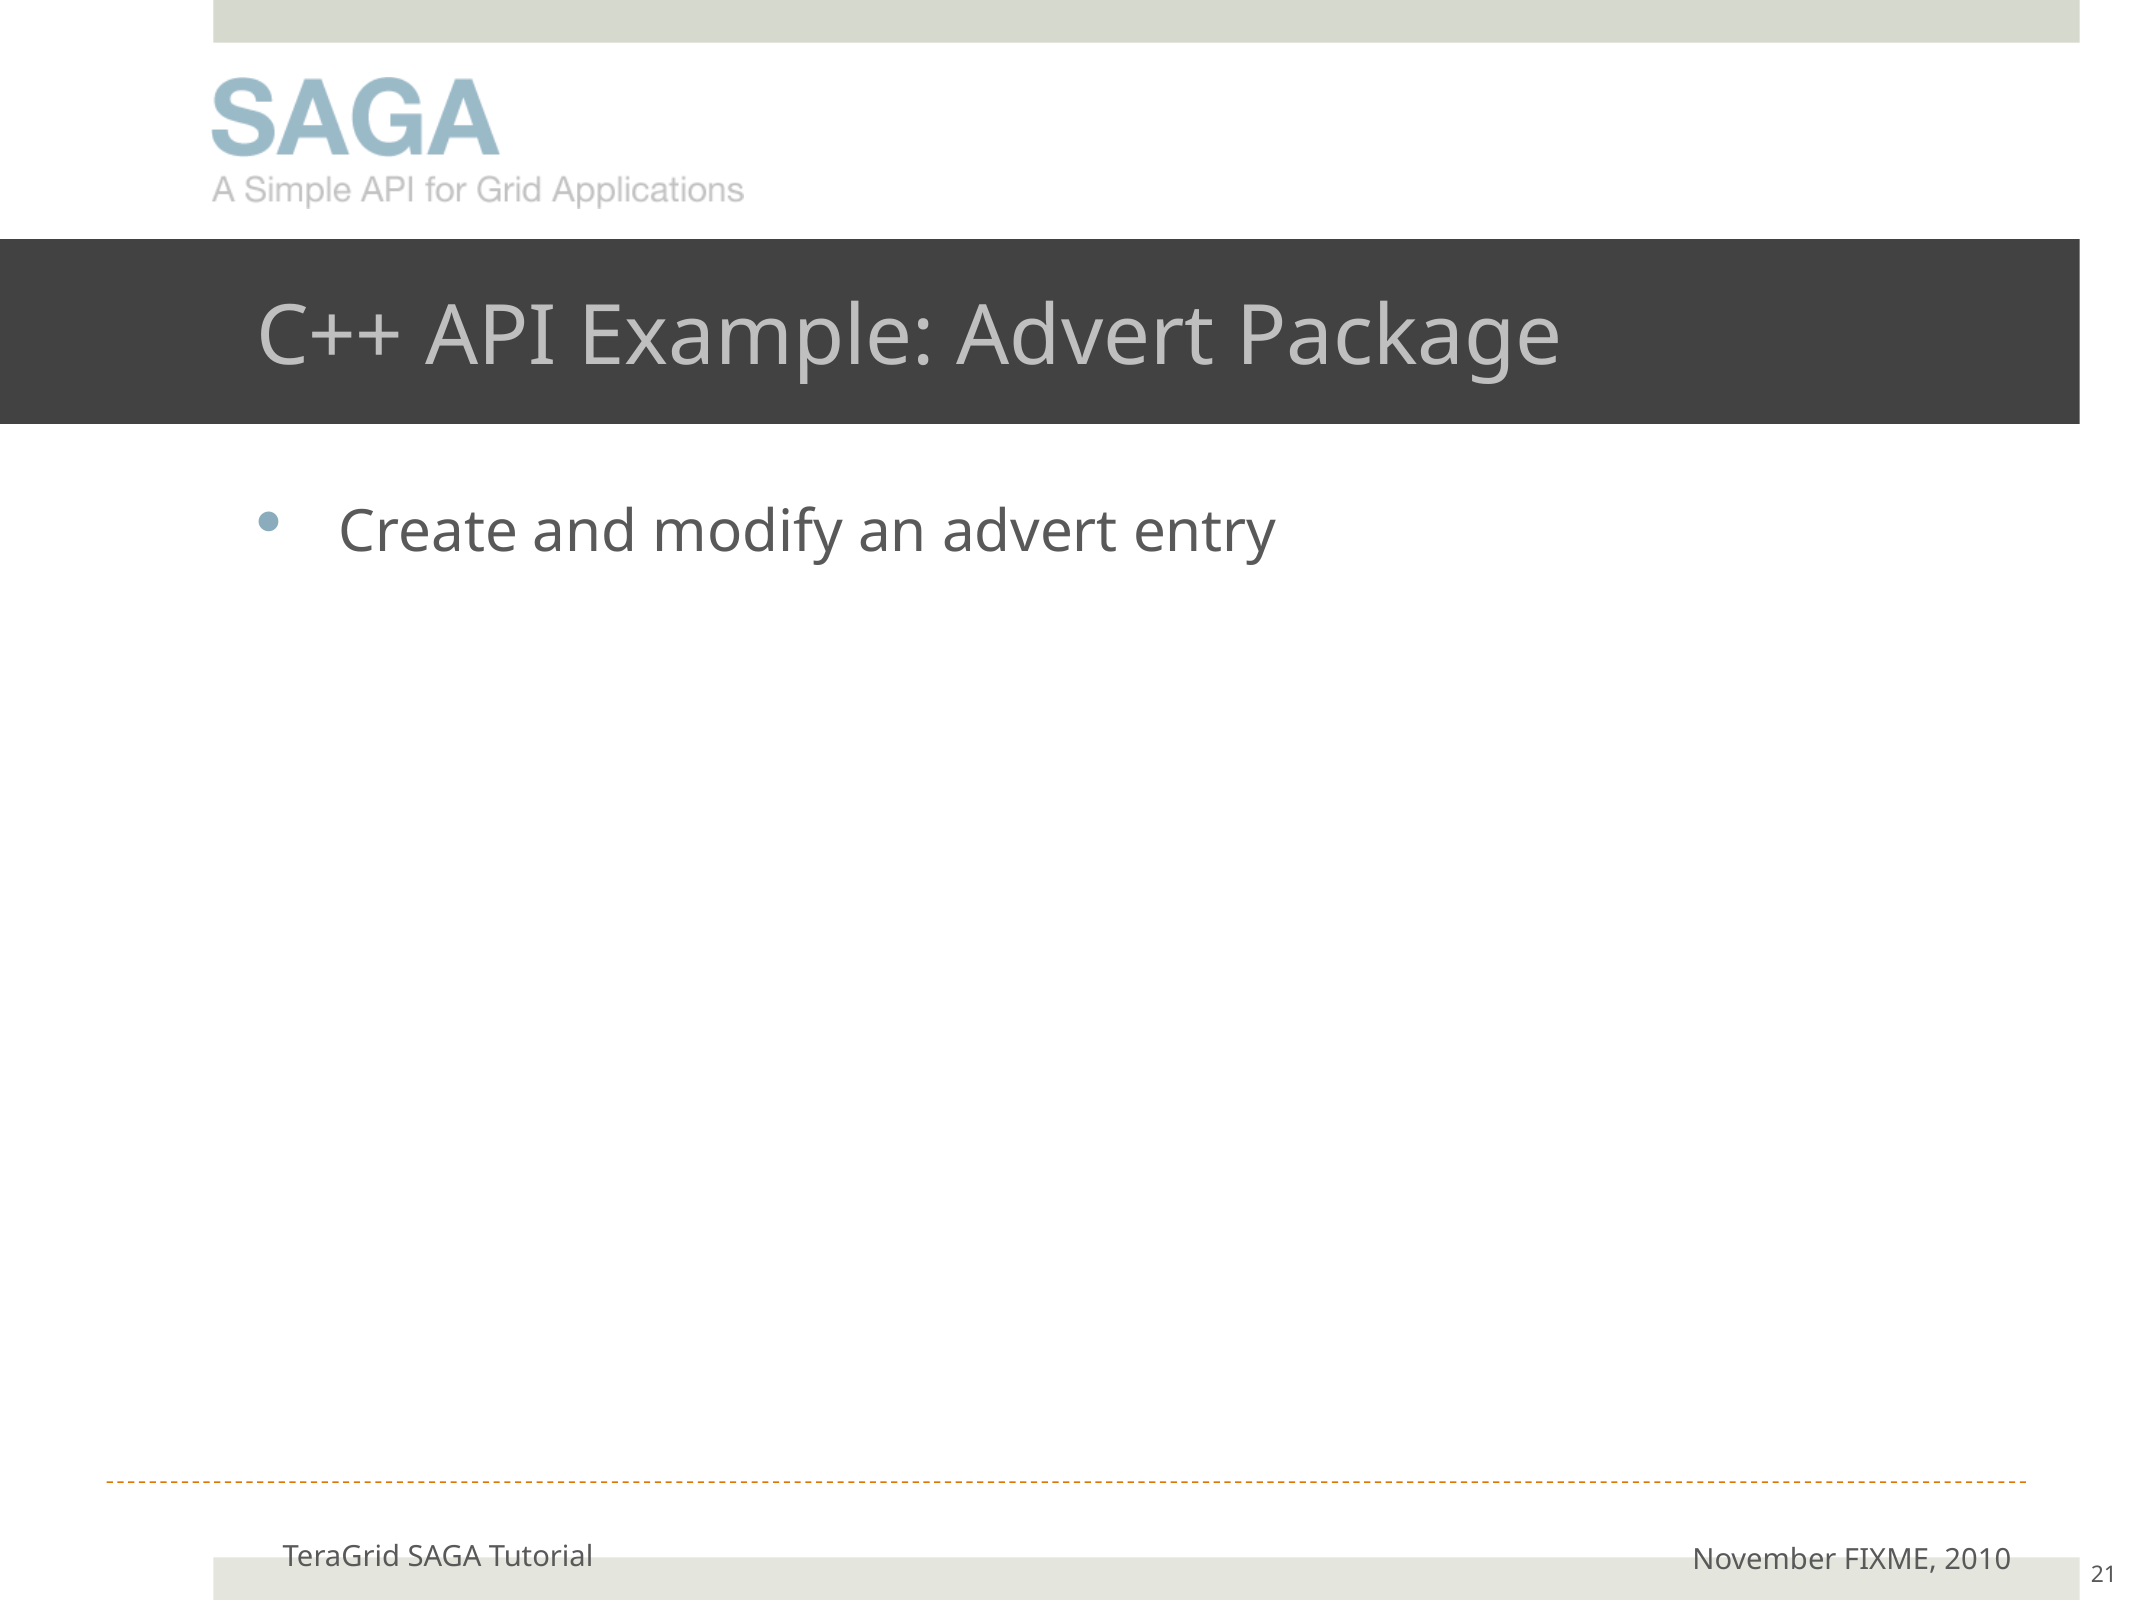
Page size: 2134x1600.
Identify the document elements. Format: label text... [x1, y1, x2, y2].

title C++ API Example: Advert Package [0, 239, 2080, 424]
footer TeraGrid SAGA Tutorial [261, 1514, 937, 1600]
picture [211, 77, 744, 209]
slide_number November FIXME, 2010 [1535, 1514, 2033, 1600]
slide_number 21 [2050, 1532, 2134, 1600]
list Create and modify an advert entry [237, 482, 2036, 1462]
